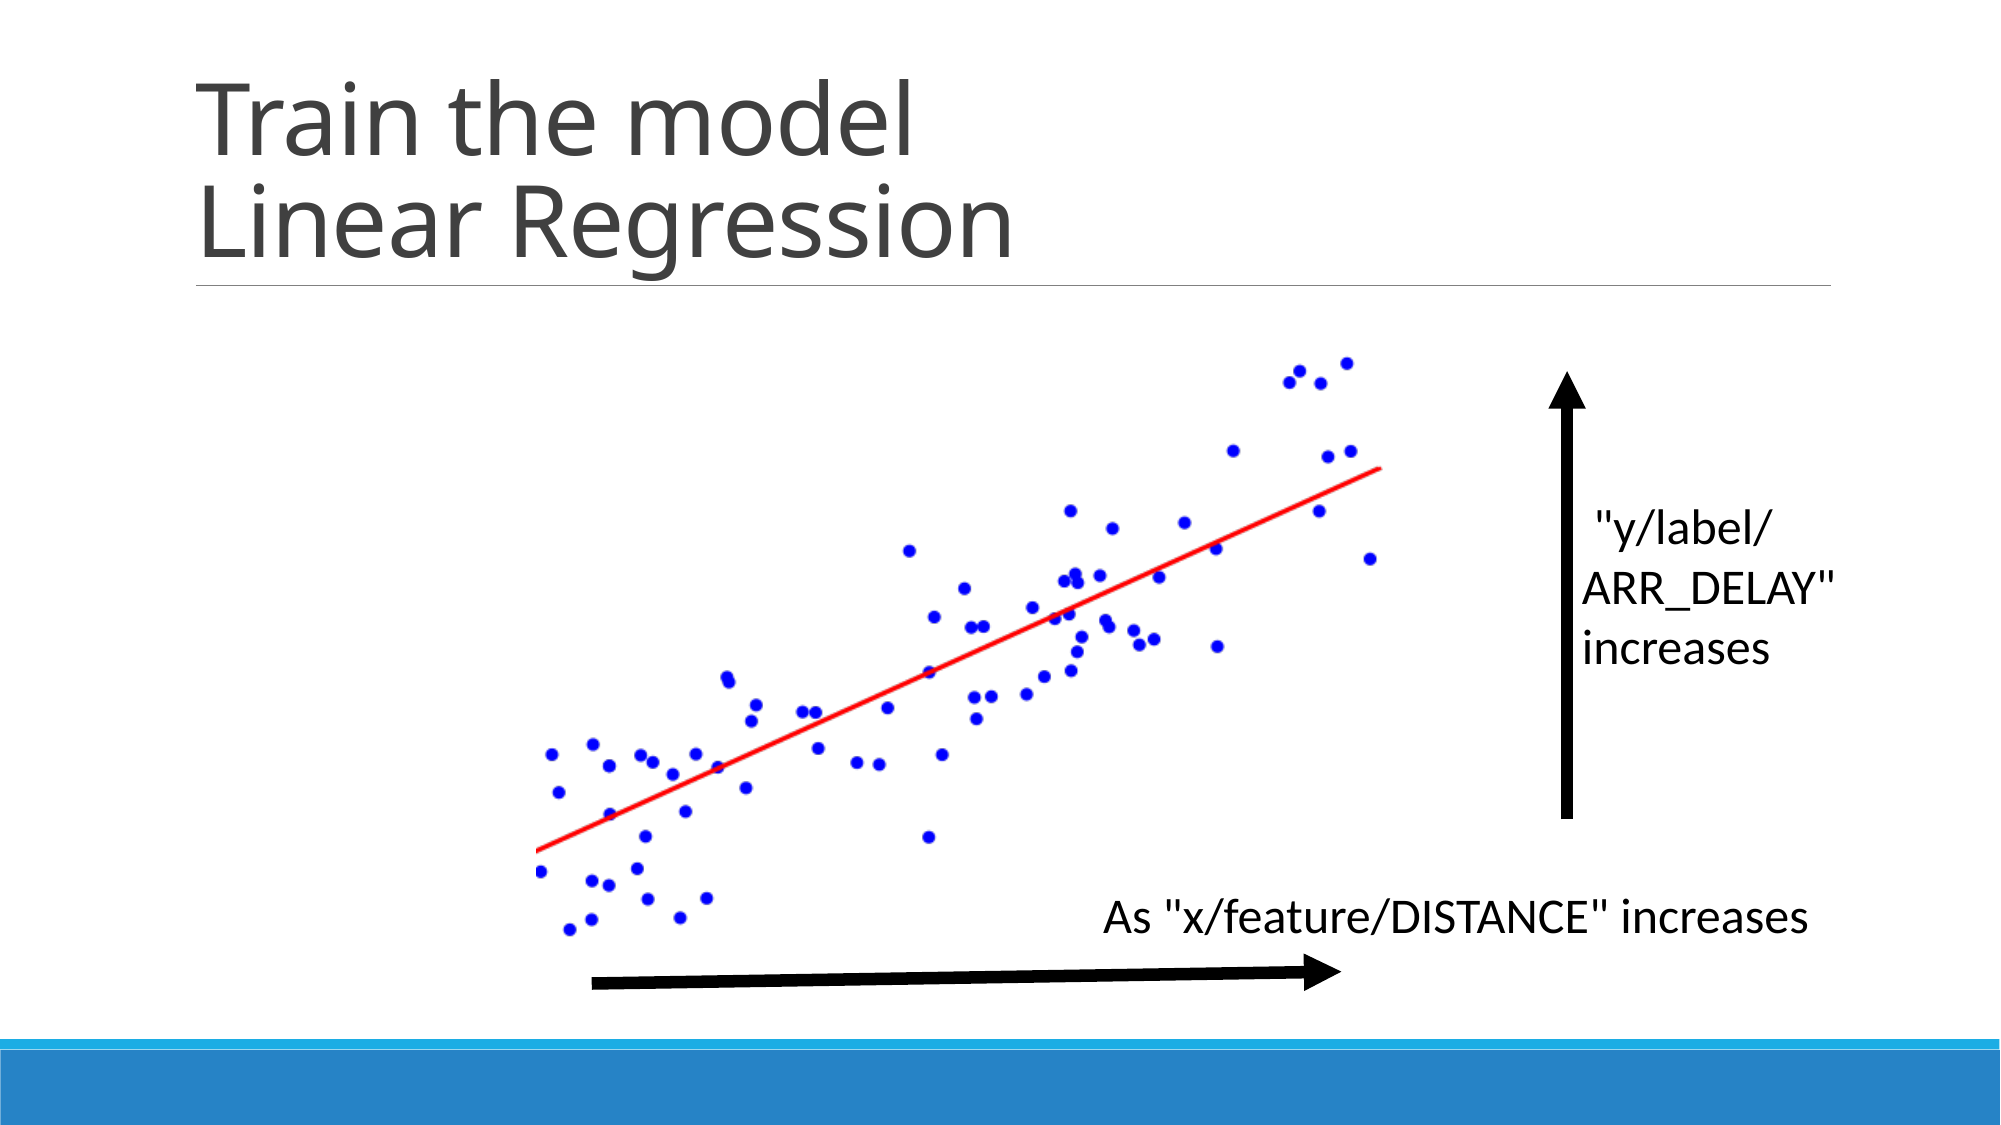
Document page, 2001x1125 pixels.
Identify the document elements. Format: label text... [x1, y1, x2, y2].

text_box As "x/feature/DISTANCE" increases [1405, 875, 1825, 951]
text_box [591, 971, 1342, 985]
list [536, 349, 1397, 953]
title Train the model Linear Regression [180, 47, 1830, 285]
text_box "y/label/ ARR_DELAY" increases [1575, 486, 1922, 682]
